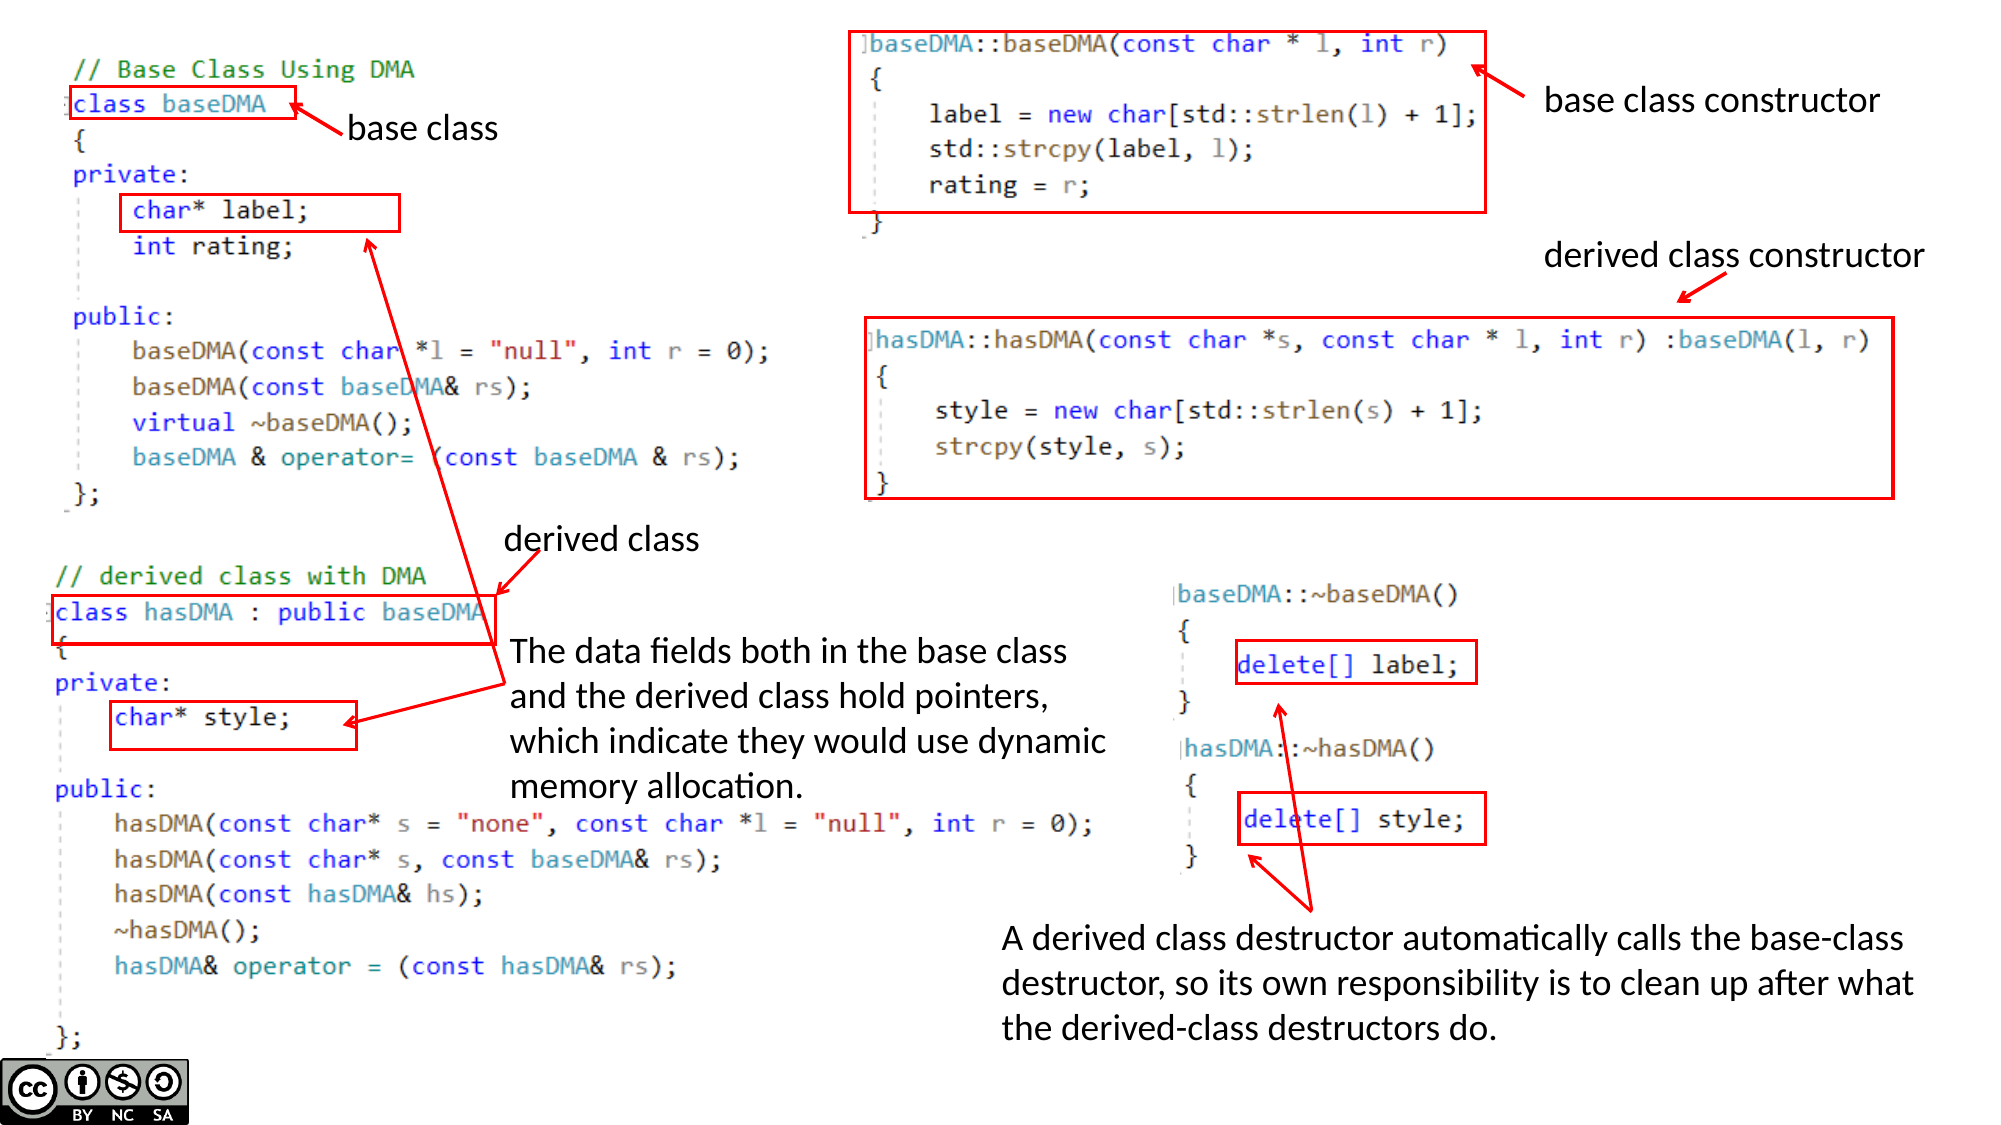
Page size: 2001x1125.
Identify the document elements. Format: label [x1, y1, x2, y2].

text_box [849, 31, 1899, 213]
text_box [70, 86, 516, 157]
text_box [1173, 571, 1482, 702]
picture [63, 53, 782, 505]
text_box [986, 702, 1984, 1058]
text_box [865, 222, 1944, 499]
text_box [342, 237, 1150, 816]
picture [862, 27, 1499, 31]
text_box [52, 505, 717, 645]
picture [862, 213, 1499, 242]
picture [0, 558, 1111, 1125]
